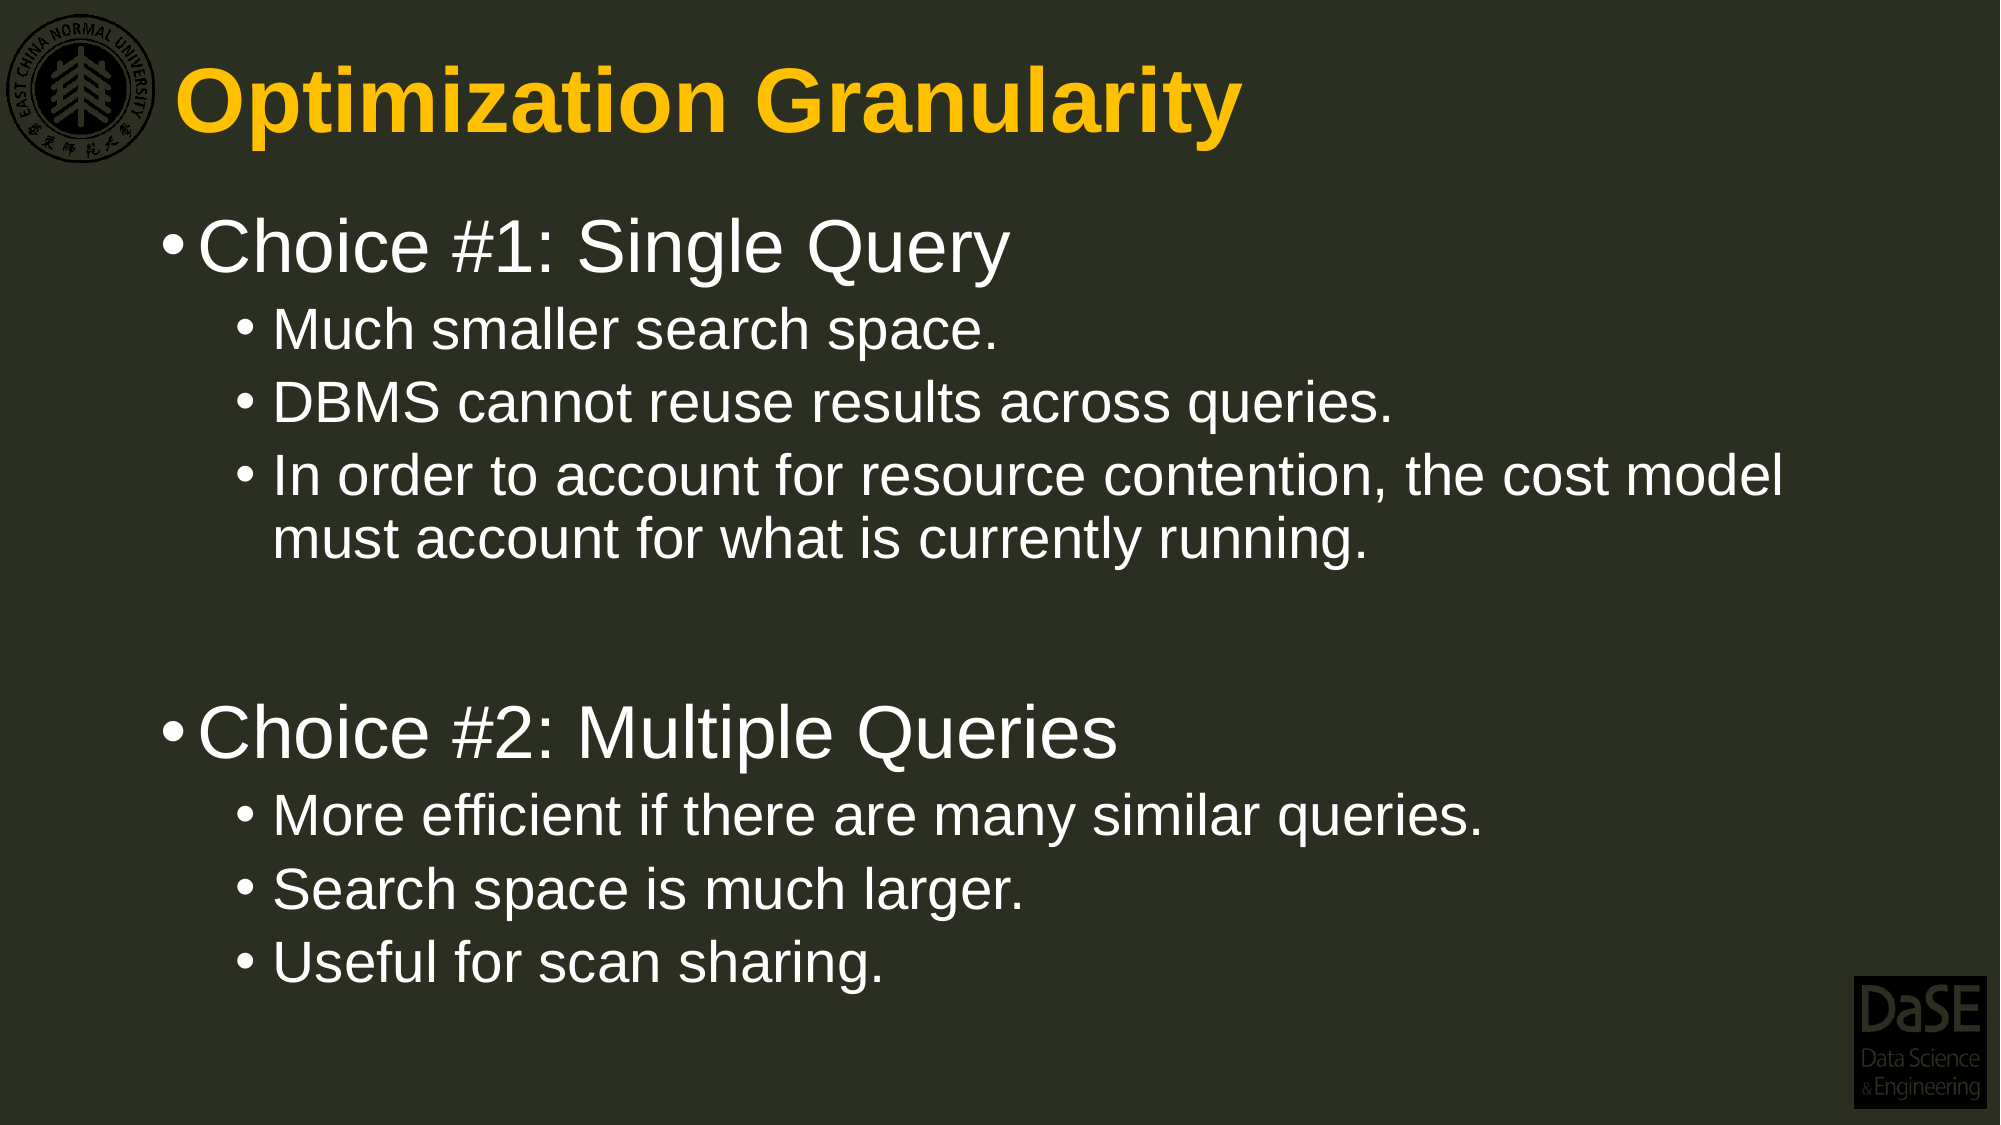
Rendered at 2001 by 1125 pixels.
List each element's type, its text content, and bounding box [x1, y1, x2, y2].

list Choice #1: Single Query Much smaller search space. DBMS cannot reuse results across queries. In order to account for resource contention, the cost model must account for what is currently running. Choice #2: Multiple Queries More efficient if there are many similar queries. Search space is much larger. Useful for scan sharing. [145, 200, 1871, 1016]
title Optimization Granularity [159, 29, 1885, 177]
